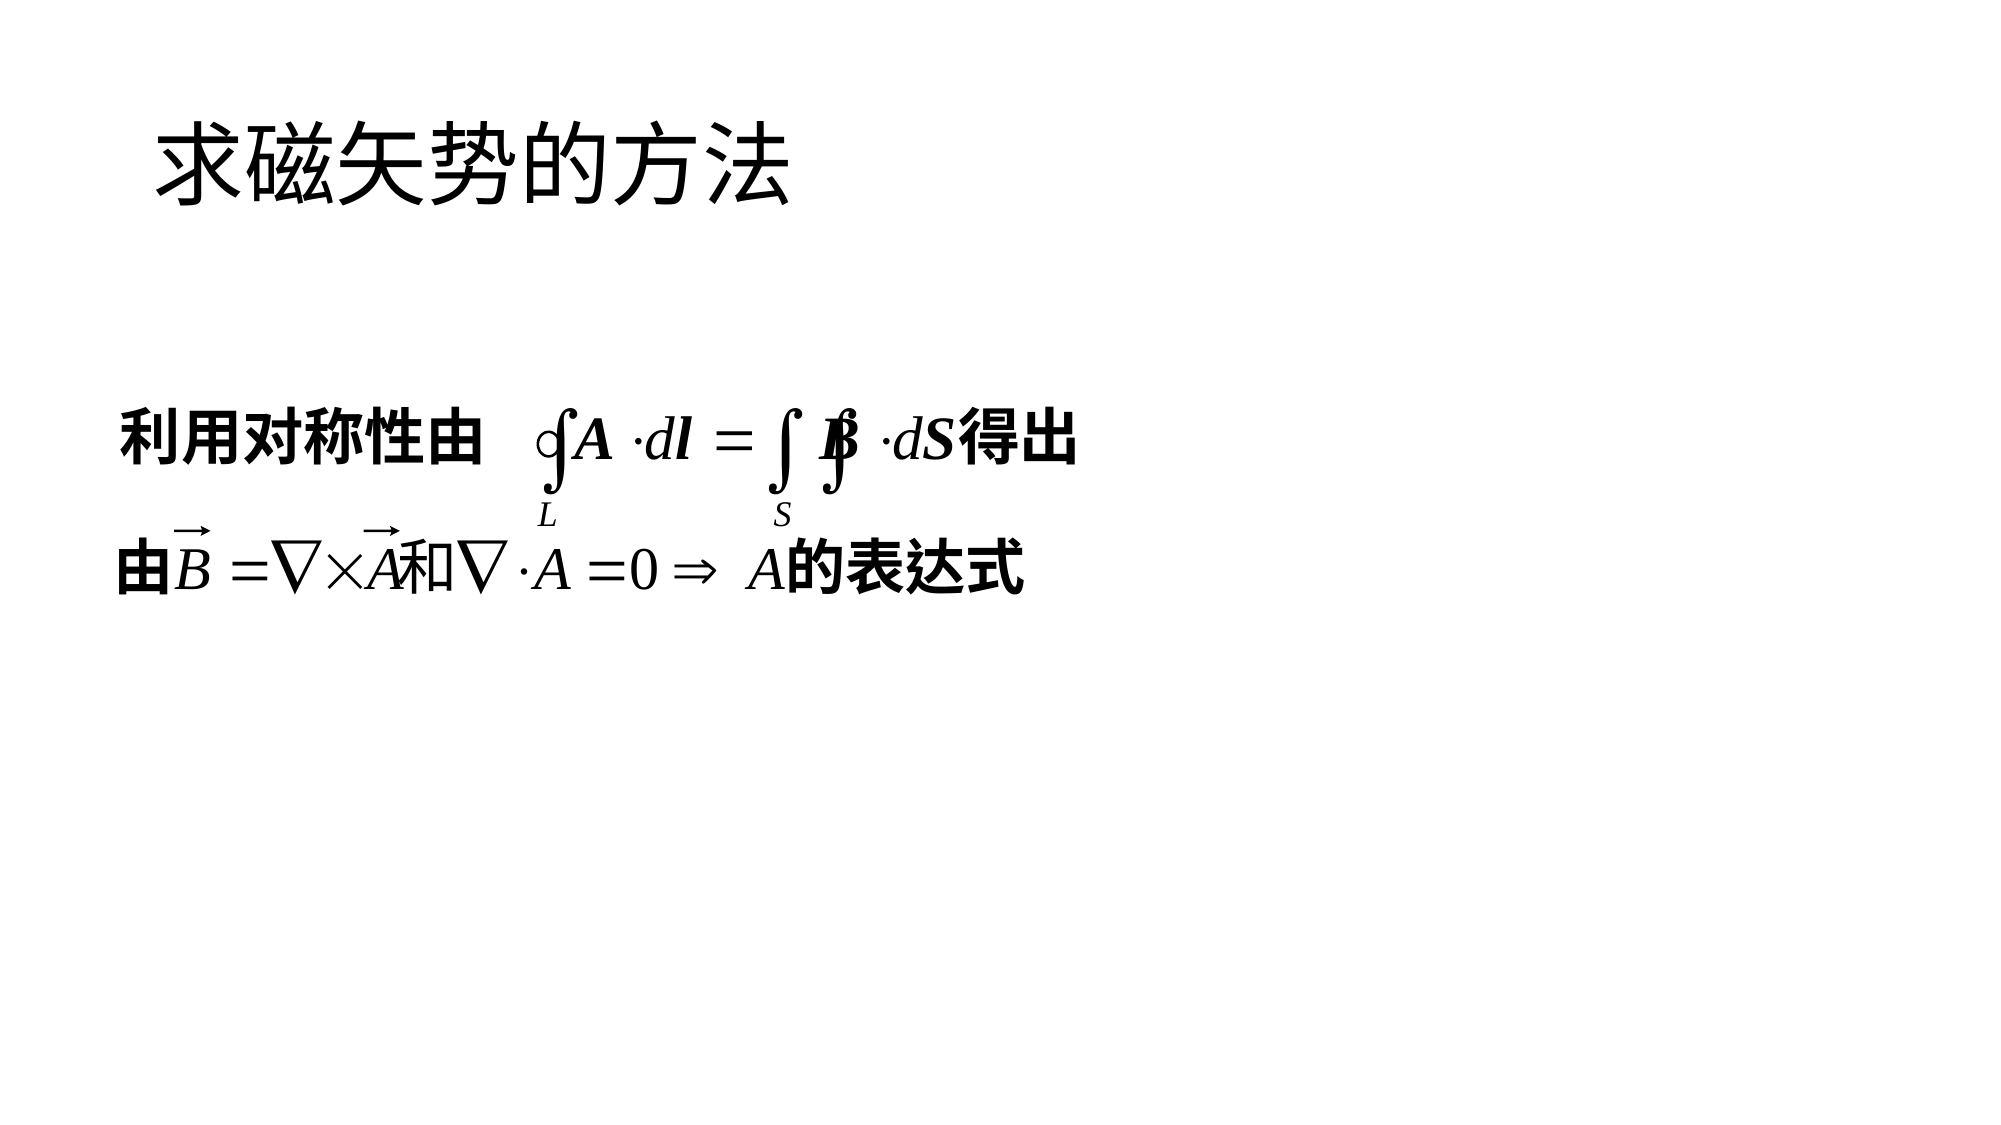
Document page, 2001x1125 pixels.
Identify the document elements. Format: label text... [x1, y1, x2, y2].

title 求磁矢势的方法 [137, 59, 1863, 278]
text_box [112, 513, 1038, 615]
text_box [112, 387, 1089, 542]
